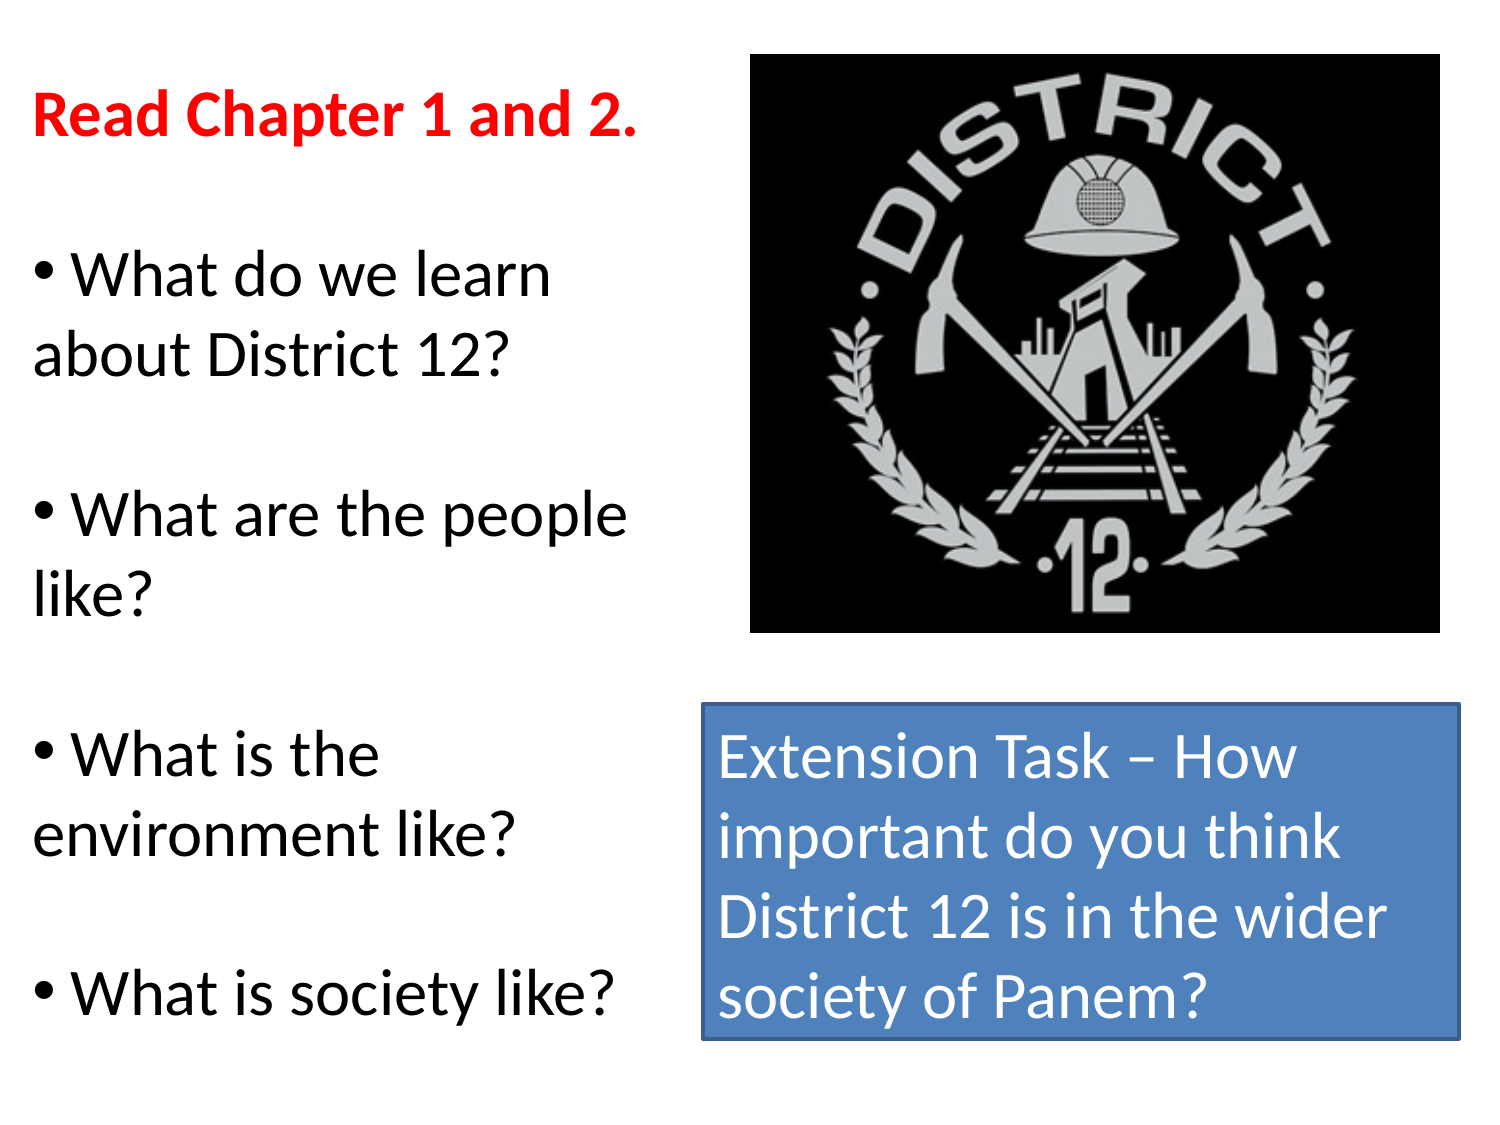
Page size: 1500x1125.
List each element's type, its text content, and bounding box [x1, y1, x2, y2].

picture [749, 54, 1440, 633]
text_box Read Chapter 1 and 2. What do we learn about District 12? What are the people like? What is the environment like? What is society like? [17, 62, 703, 1037]
text_box Extension Task – How important do you think District 12 is in the wider society of Panem? [701, 702, 1461, 1041]
